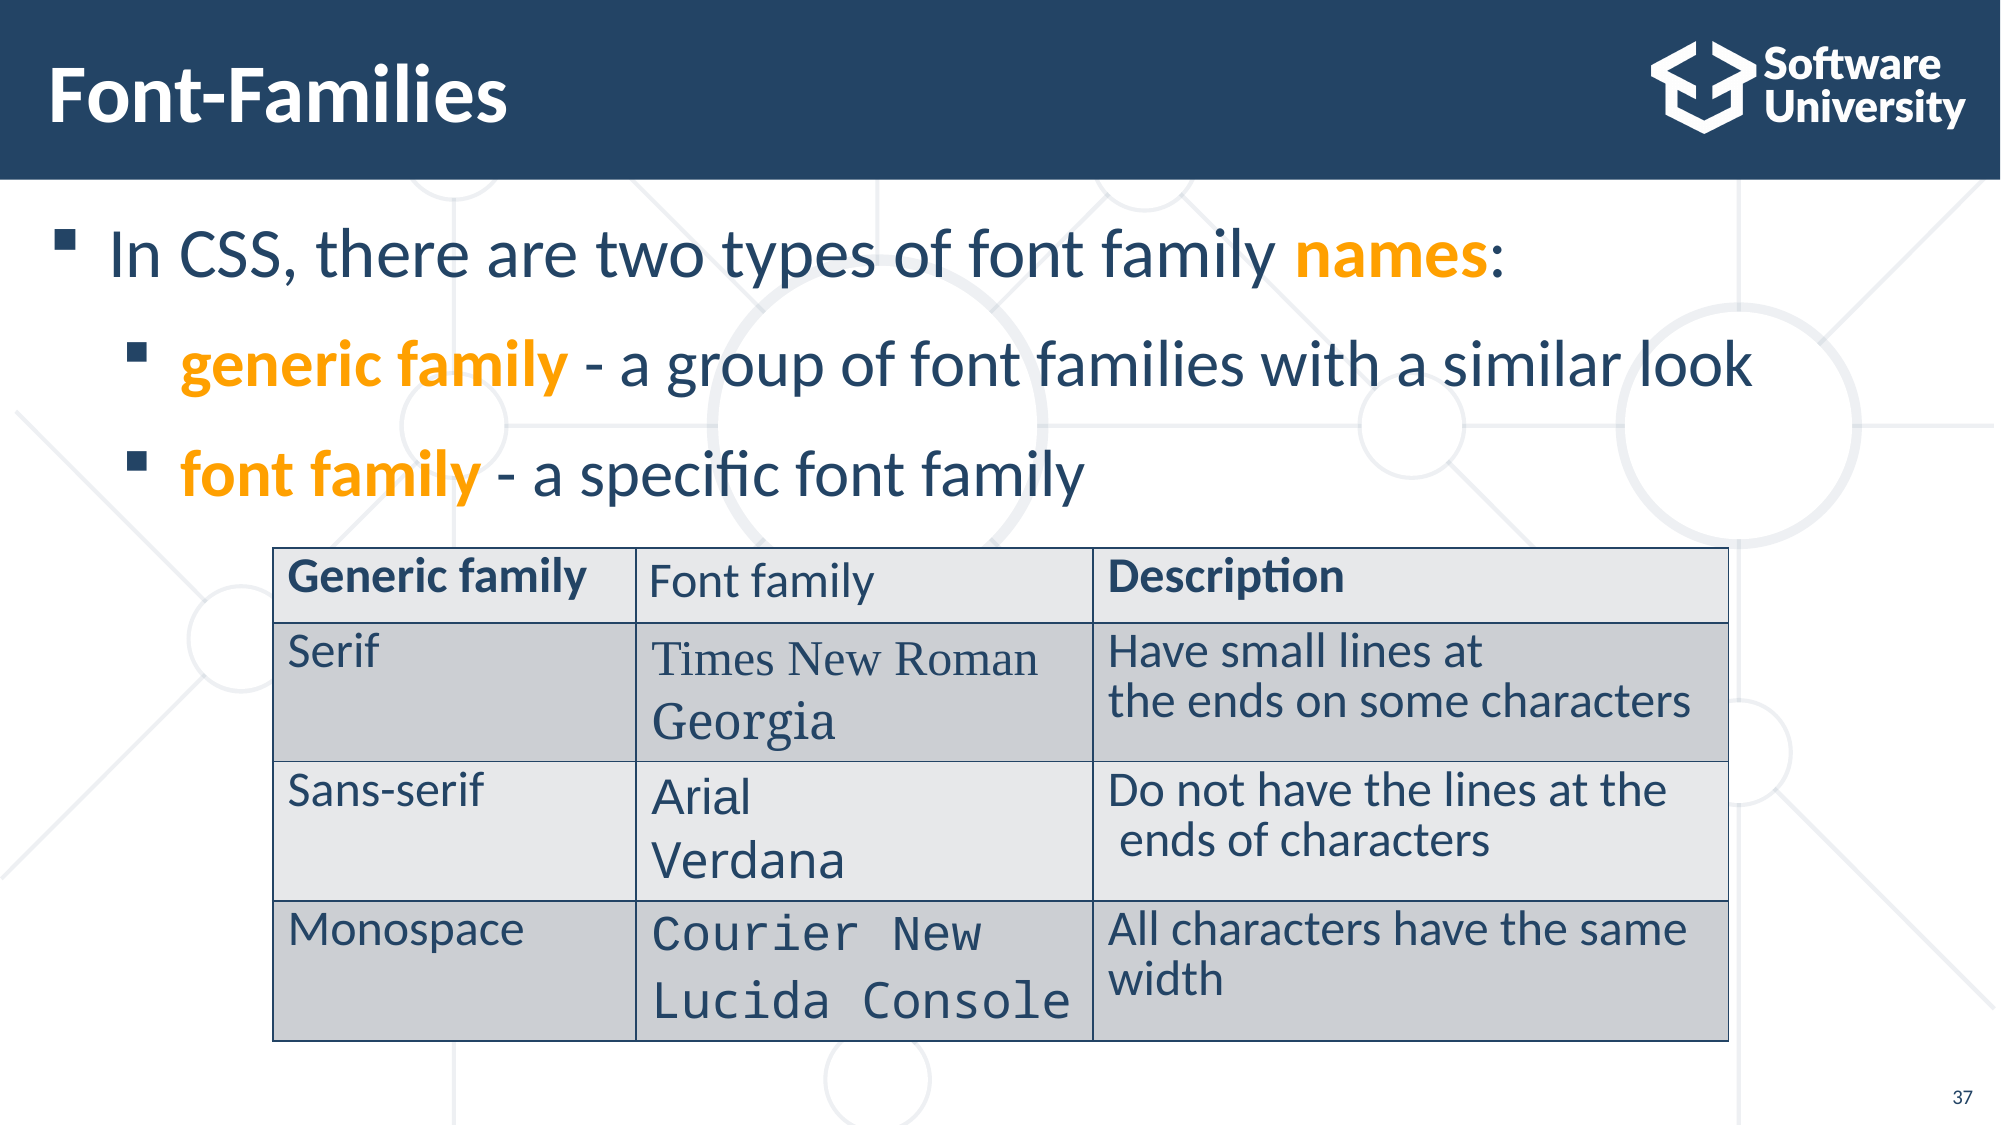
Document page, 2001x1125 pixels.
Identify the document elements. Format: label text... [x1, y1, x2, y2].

table_cell Times New Roman Georgia [637, 624, 1092, 761]
table_cell Monospace [274, 902, 635, 1040]
table_header Font family [637, 549, 1092, 622]
table_header Generic family [274, 549, 635, 622]
table_cell Have small lines at the ends on some characters [1094, 624, 1728, 761]
table_cell Courier New Lucida Console [637, 902, 1092, 1040]
list In CSS, there are two types of font family names: generic family - a group of font families with a similar look font family - a specific font family [31, 196, 1970, 1104]
table_cell Arial Verdana [637, 762, 1092, 900]
title Font-Families [31, 16, 1625, 162]
table_cell Serif [274, 624, 635, 761]
picture [1651, 41, 1966, 134]
slide_number 37 [1927, 1067, 1989, 1117]
table_cell Do not have the lines at the ends of characters [1094, 762, 1728, 900]
table_header Description [1094, 549, 1728, 622]
table_cell All characters have the same width [1094, 902, 1728, 1040]
table_cell Sans-serif [274, 762, 635, 900]
